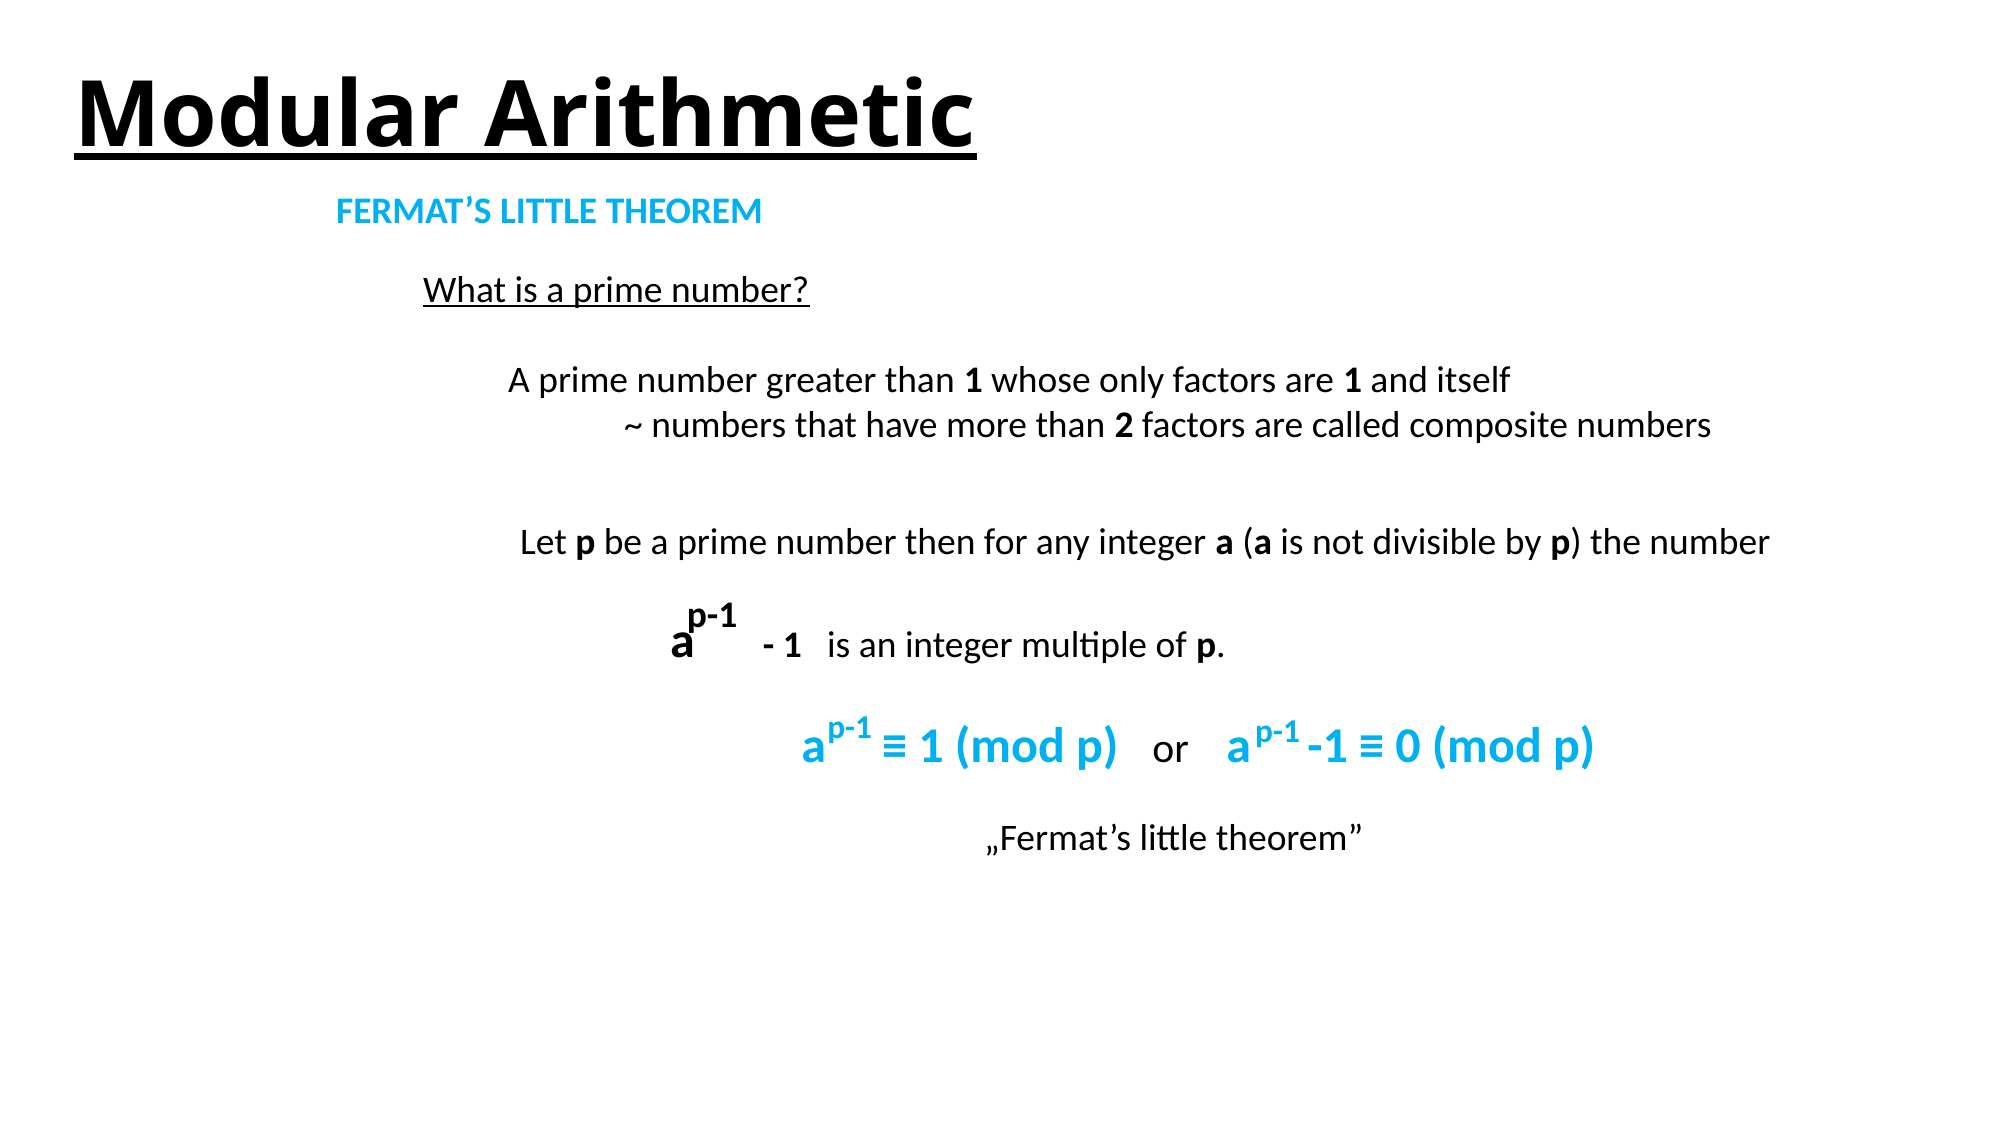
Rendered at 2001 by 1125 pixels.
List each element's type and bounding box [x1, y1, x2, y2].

text_box [786, 698, 1204, 780]
title [59, 8, 1785, 226]
text_box [321, 178, 779, 239]
text_box [969, 805, 1380, 866]
text_box [505, 509, 1795, 675]
text_box [1211, 701, 1611, 781]
text_box [408, 257, 1728, 453]
